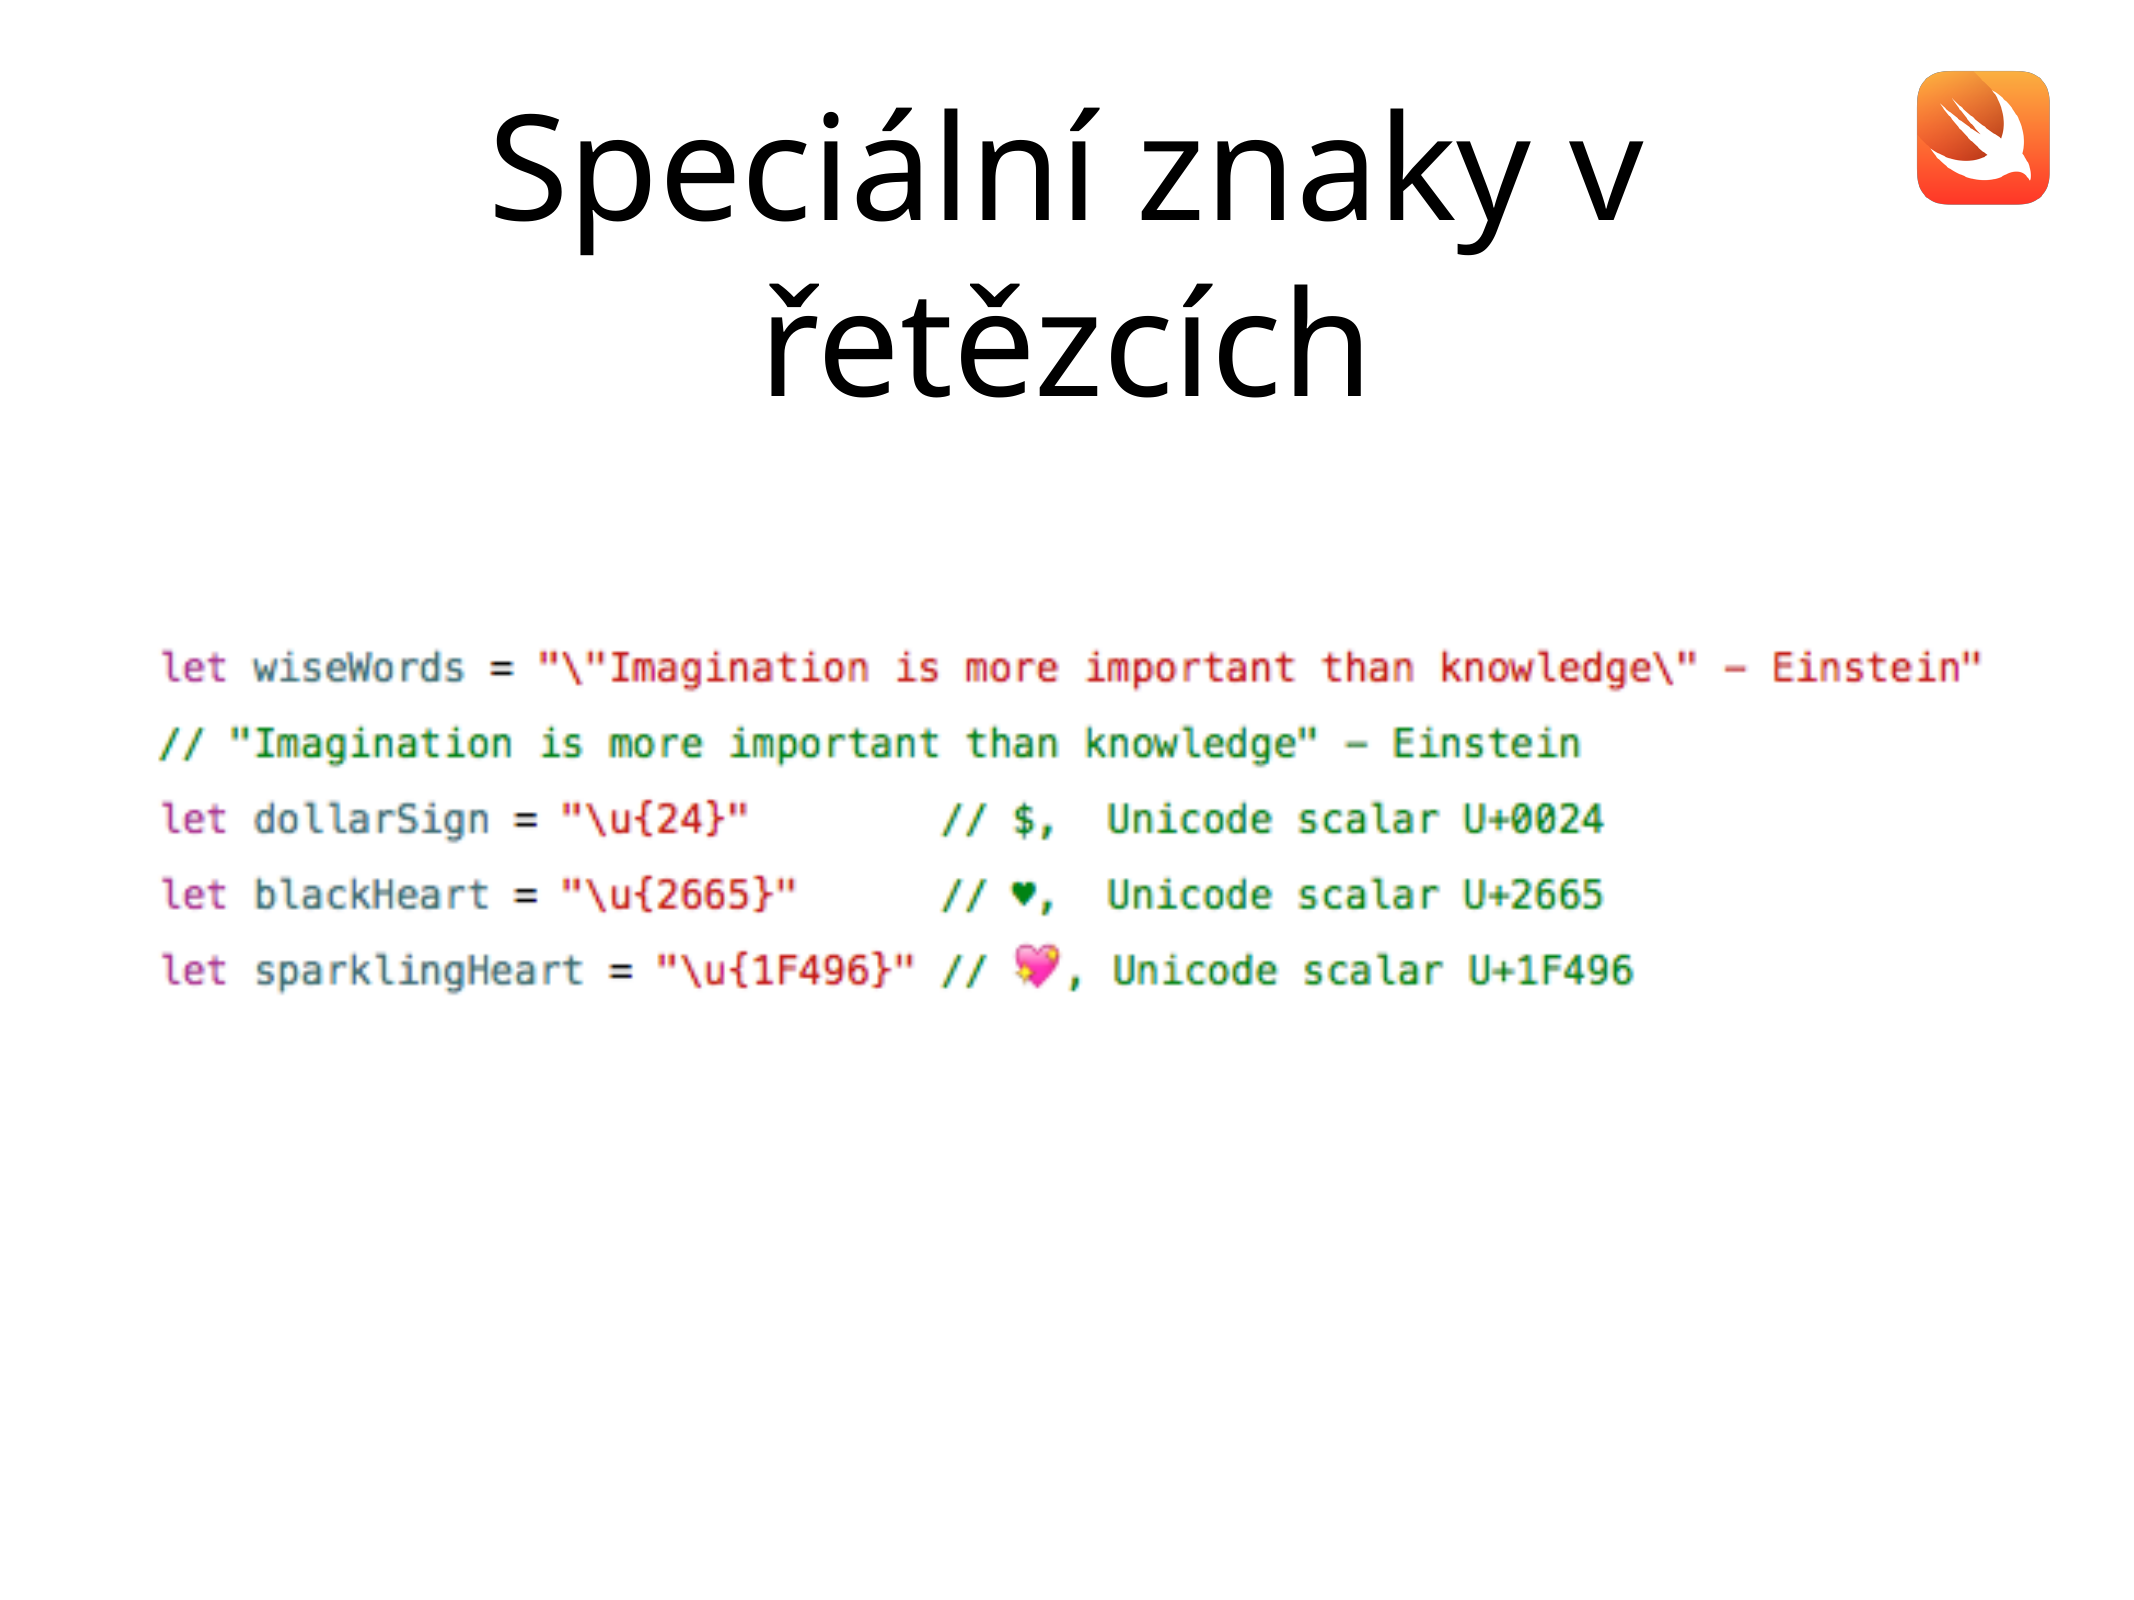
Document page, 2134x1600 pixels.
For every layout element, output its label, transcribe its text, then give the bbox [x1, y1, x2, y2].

picture [134, 630, 2000, 1035]
picture [1916, 70, 2050, 205]
title Speciální znaky v řetězcích [155, 72, 1978, 428]
